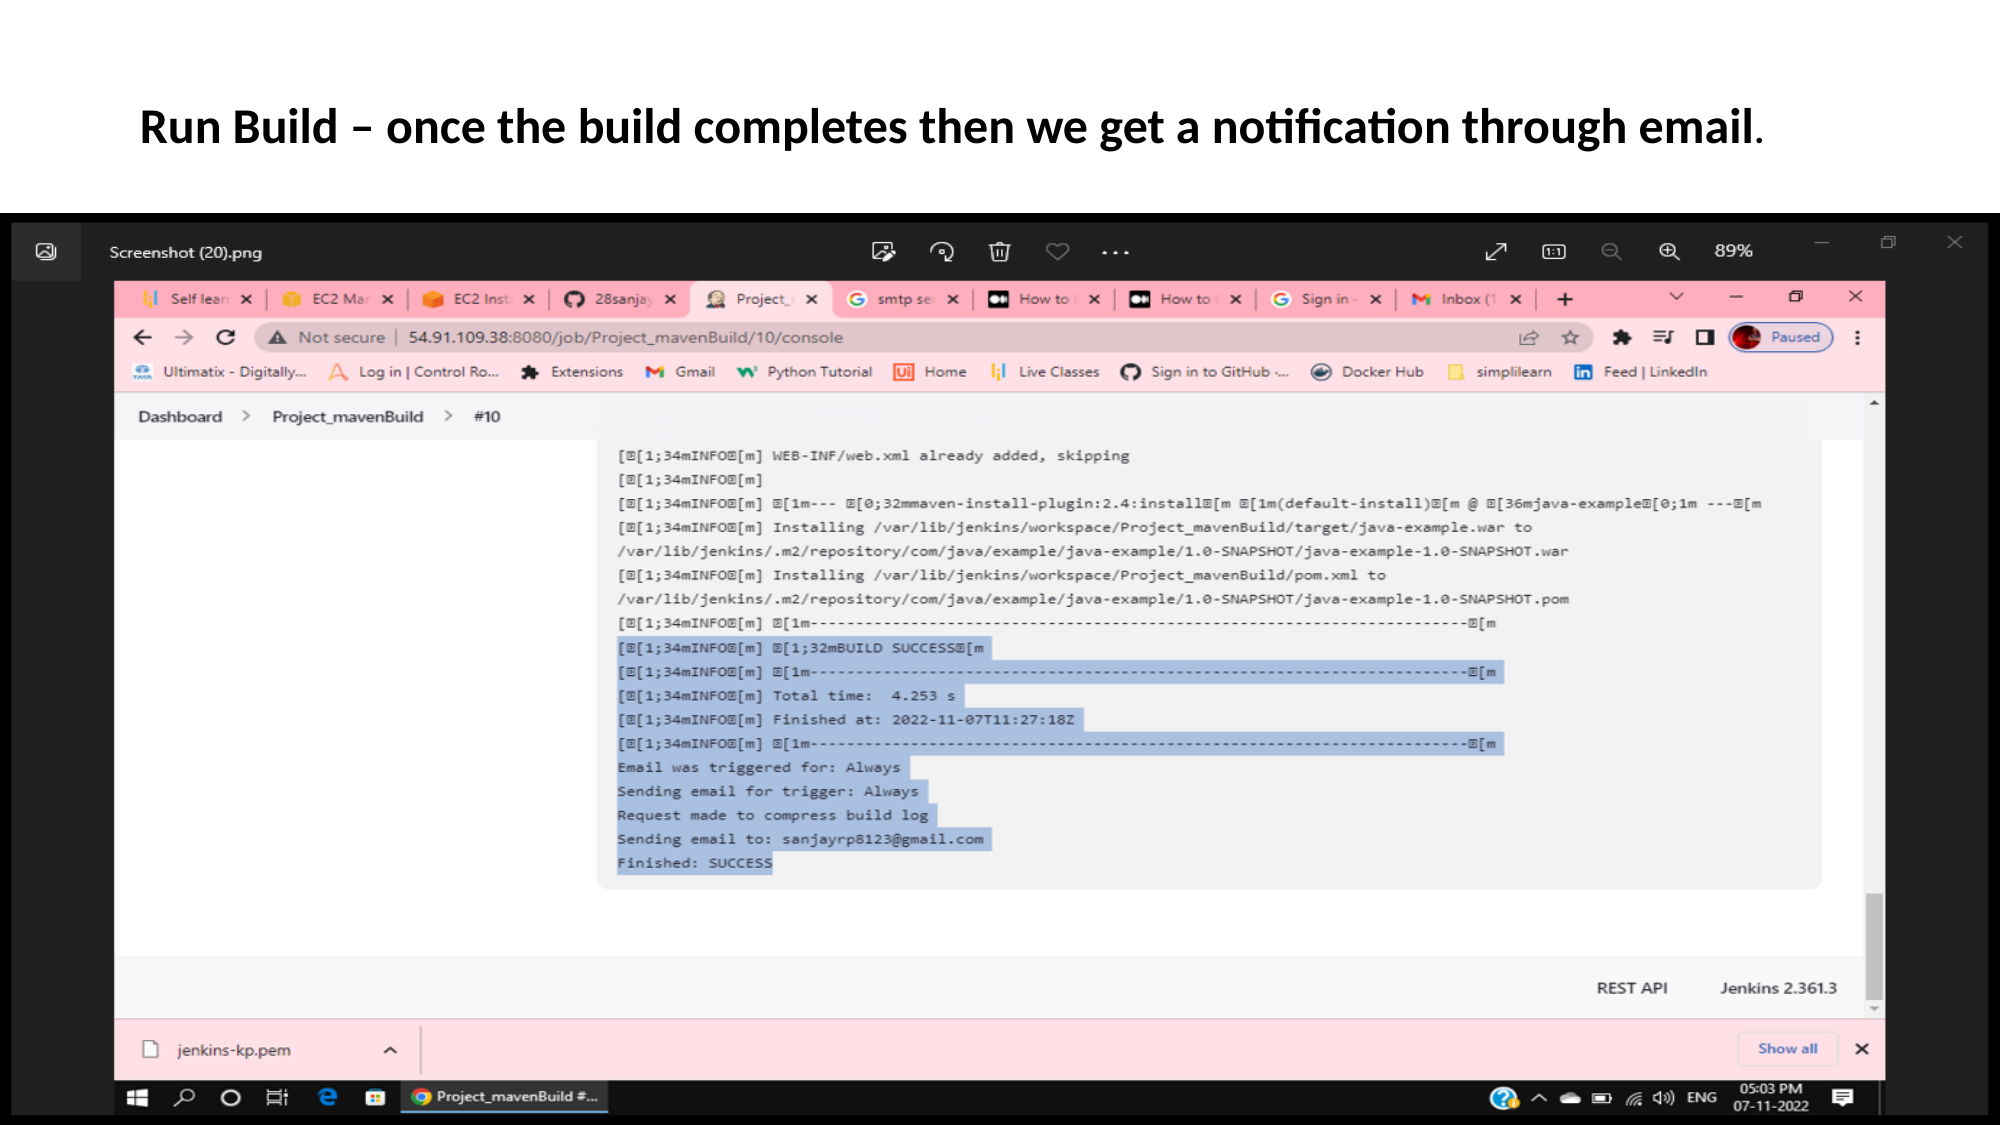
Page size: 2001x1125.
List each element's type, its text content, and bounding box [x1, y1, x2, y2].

picture [0, 213, 2000, 1125]
text_box Run Build – once the build completes then we get a notification through email. [124, 86, 1812, 161]
